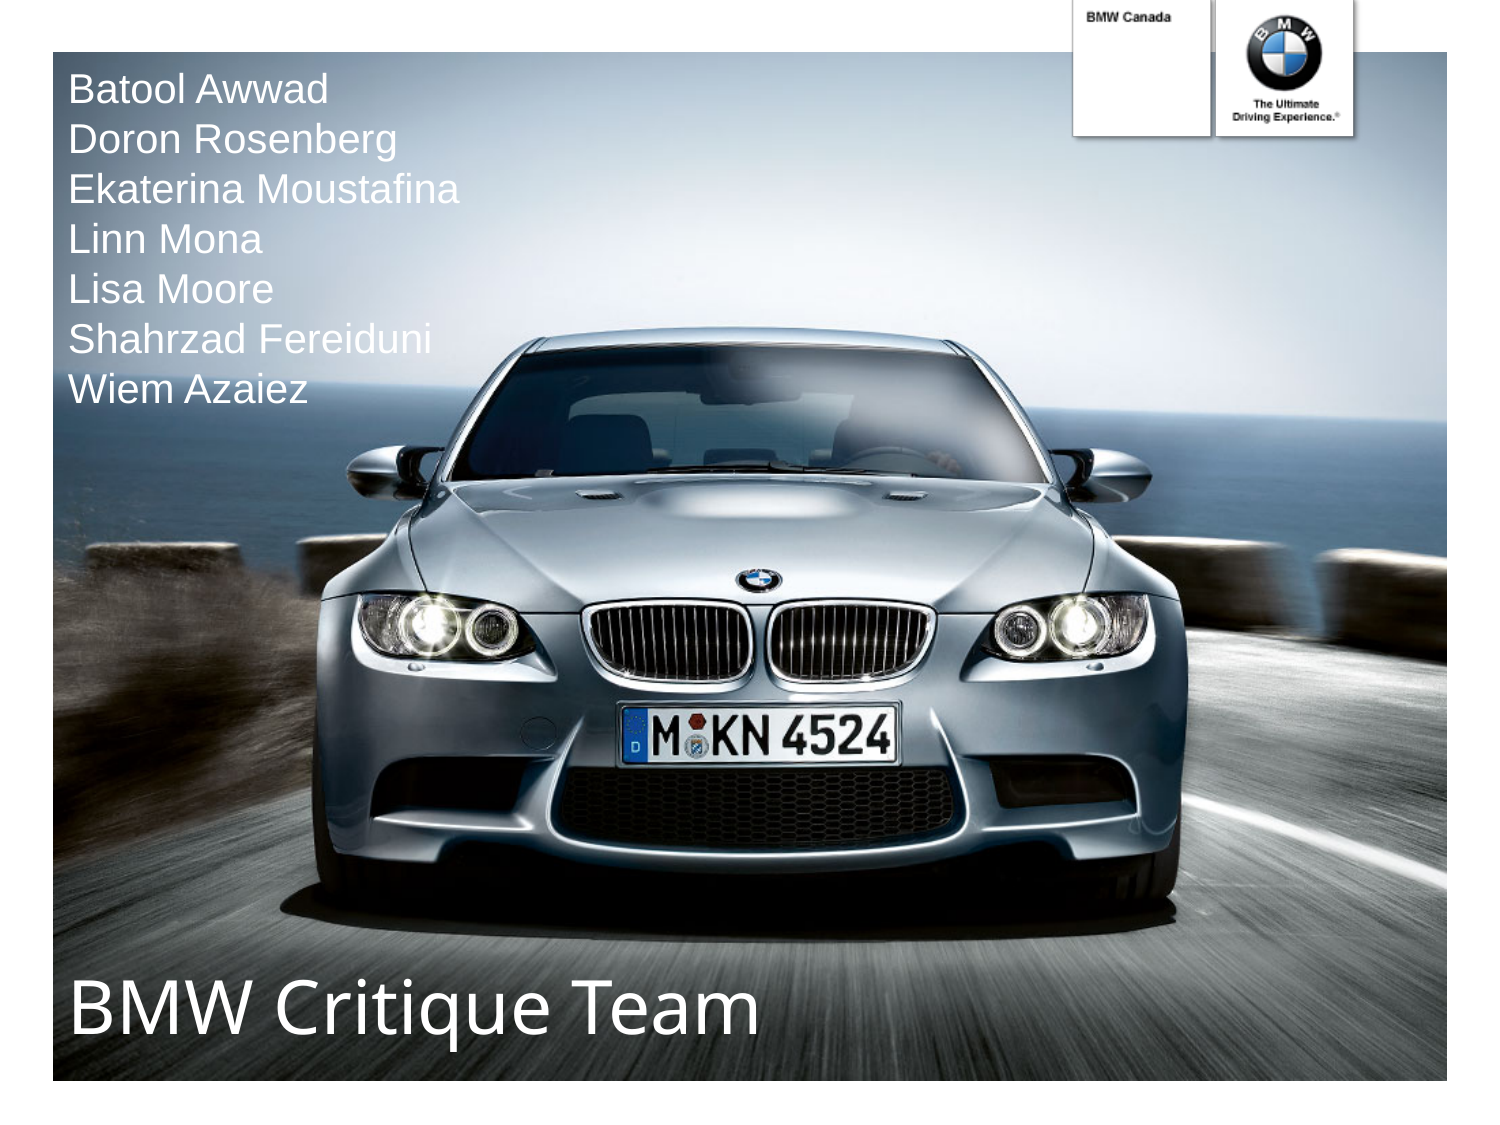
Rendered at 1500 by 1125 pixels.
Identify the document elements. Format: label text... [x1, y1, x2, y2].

title BMW Critique Team [53, 952, 1285, 1081]
subtitle Batool Awwad Doron Rosenberg Ekaterina Moustafina Linn Mona Lisa Moore Shahrzad Fereiduni Wiem Azaiez [53, 54, 774, 262]
picture [53, 0, 1447, 1081]
